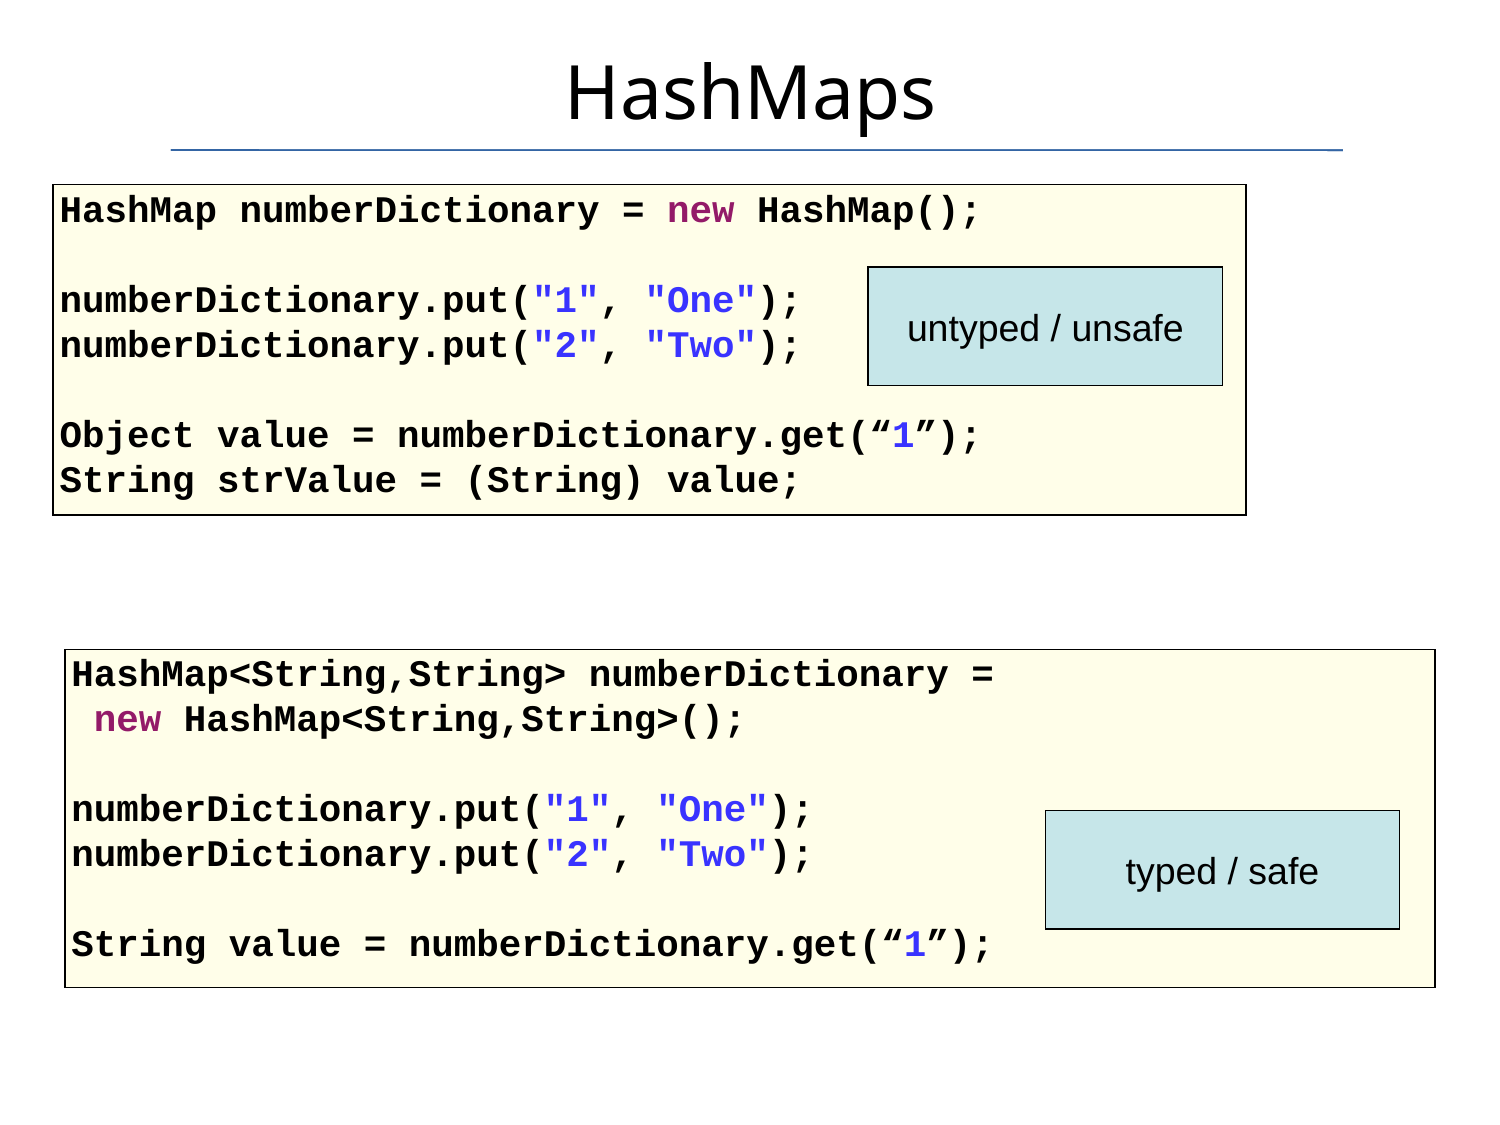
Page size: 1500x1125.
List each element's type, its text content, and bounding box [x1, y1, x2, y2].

text_box HashMaps [75, 35, 1428, 143]
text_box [867, 266, 1223, 386]
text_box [1045, 810, 1400, 930]
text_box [64, 649, 1436, 988]
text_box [52, 184, 1248, 516]
